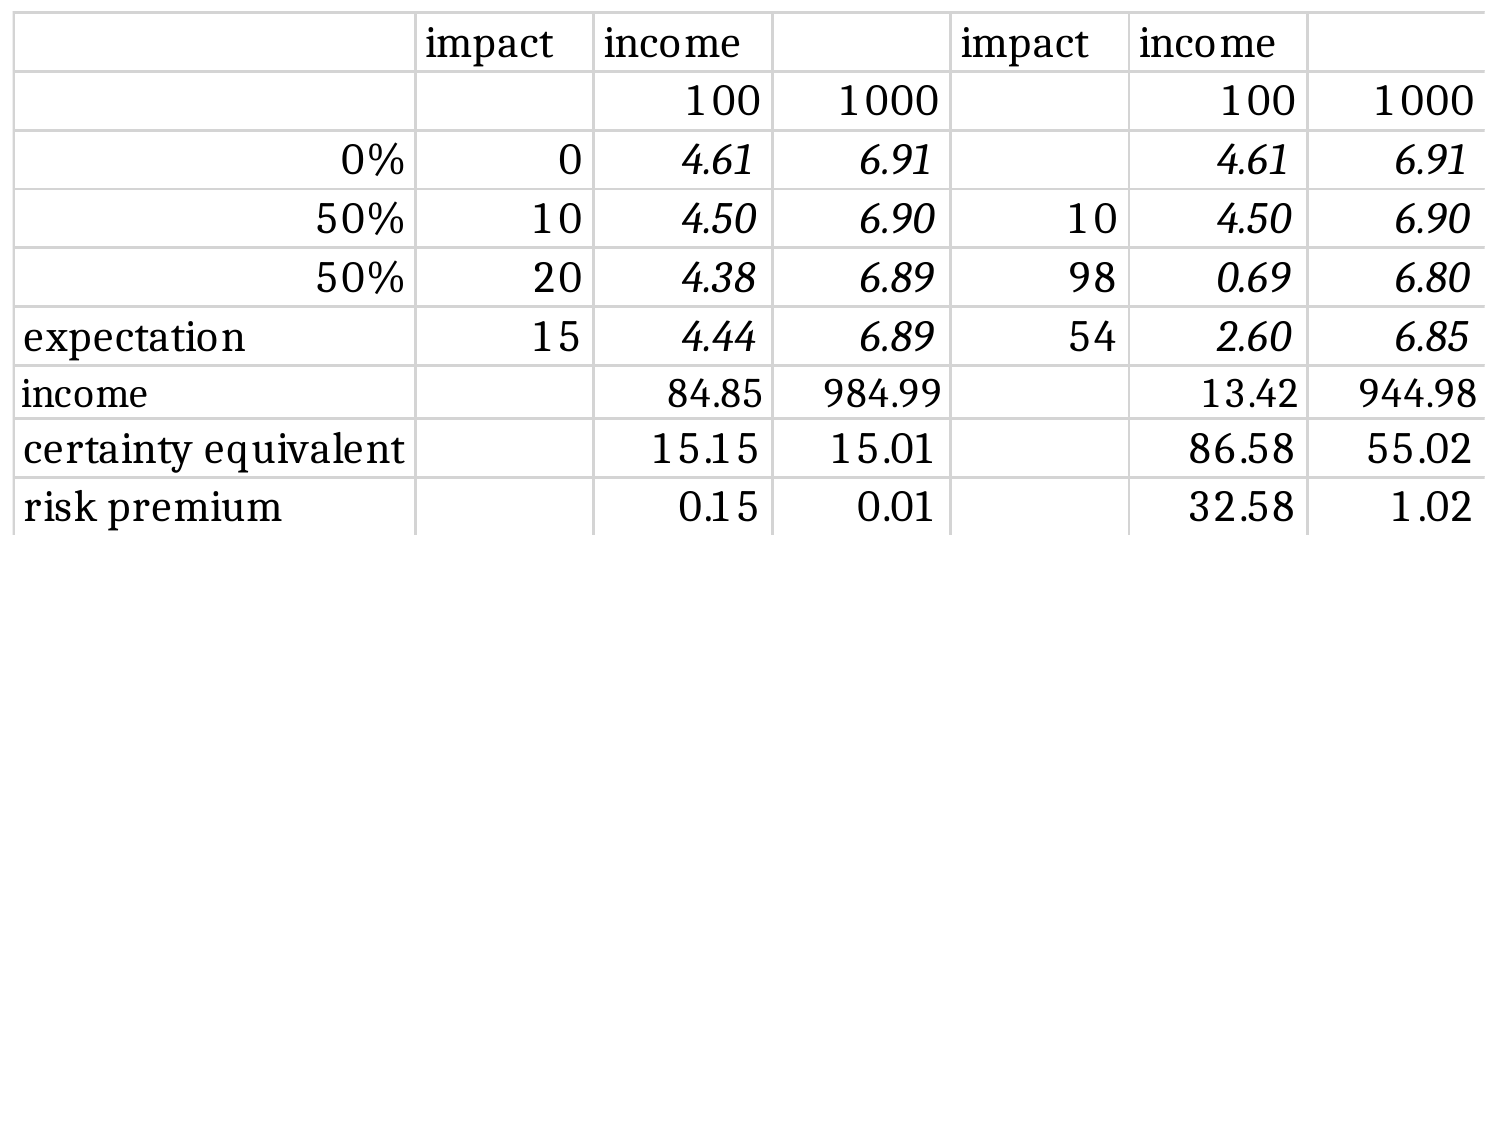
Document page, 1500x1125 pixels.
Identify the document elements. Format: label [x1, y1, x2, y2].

picture [12, 11, 1488, 538]
